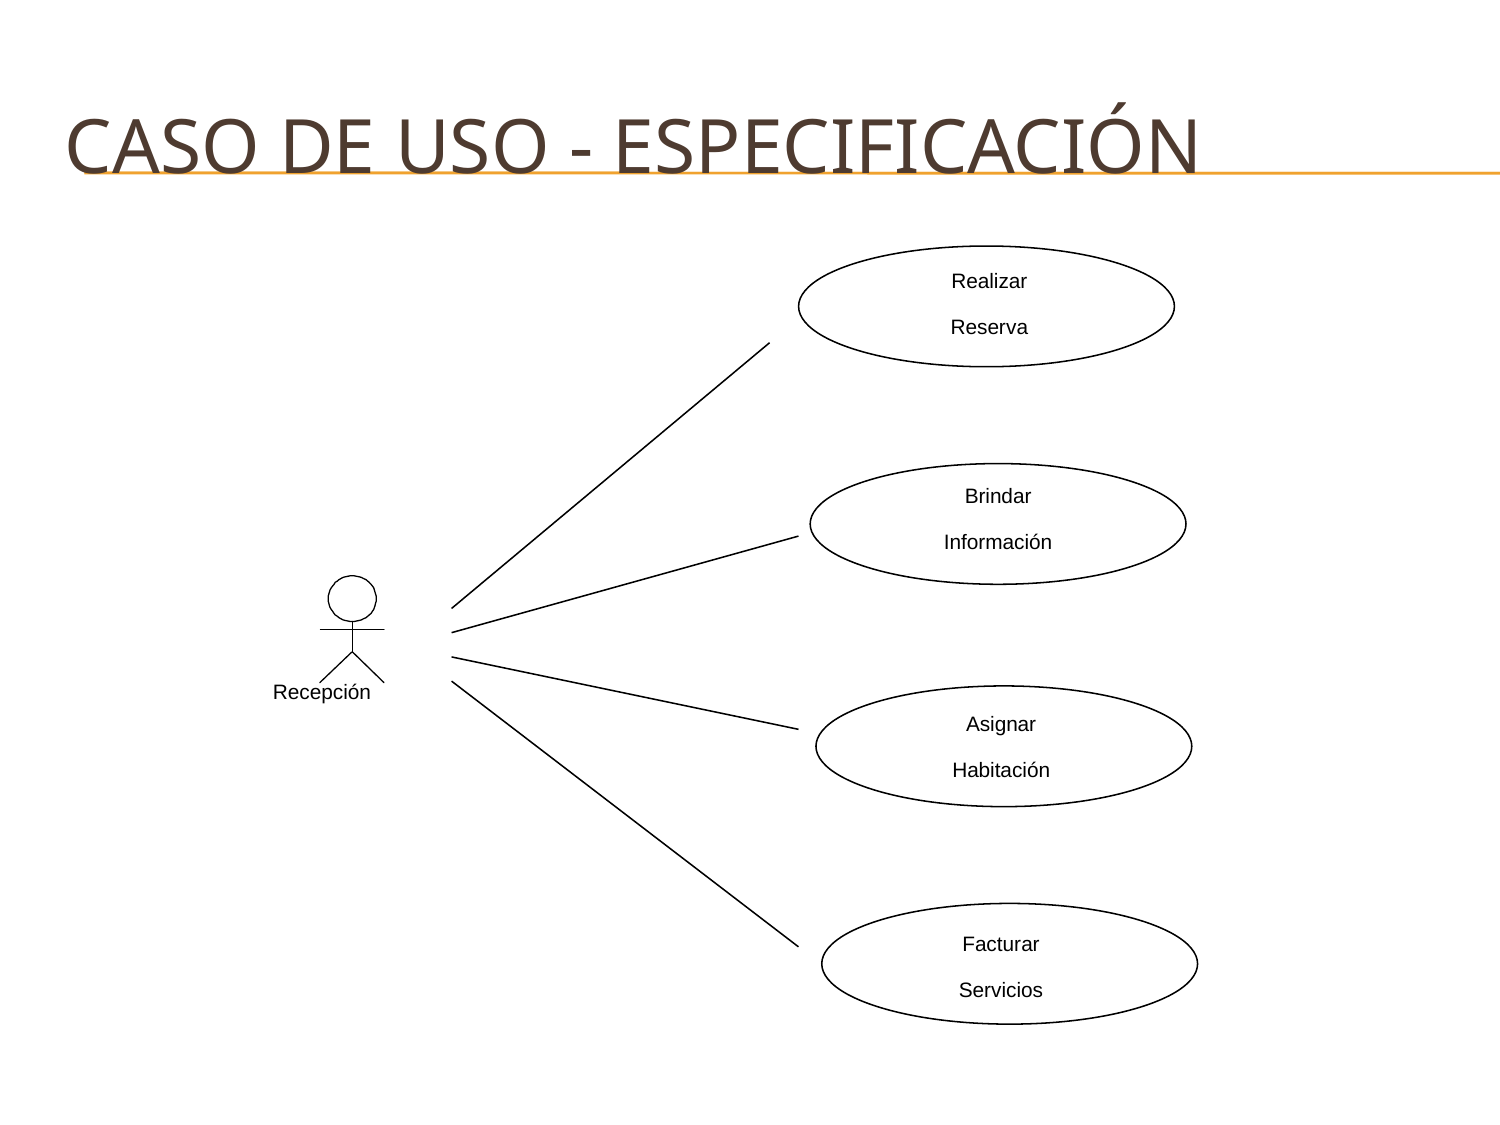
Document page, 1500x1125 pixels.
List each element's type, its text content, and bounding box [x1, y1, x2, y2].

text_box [257, 245, 1198, 1025]
title Caso de uso - especificación [50, 75, 1475, 213]
